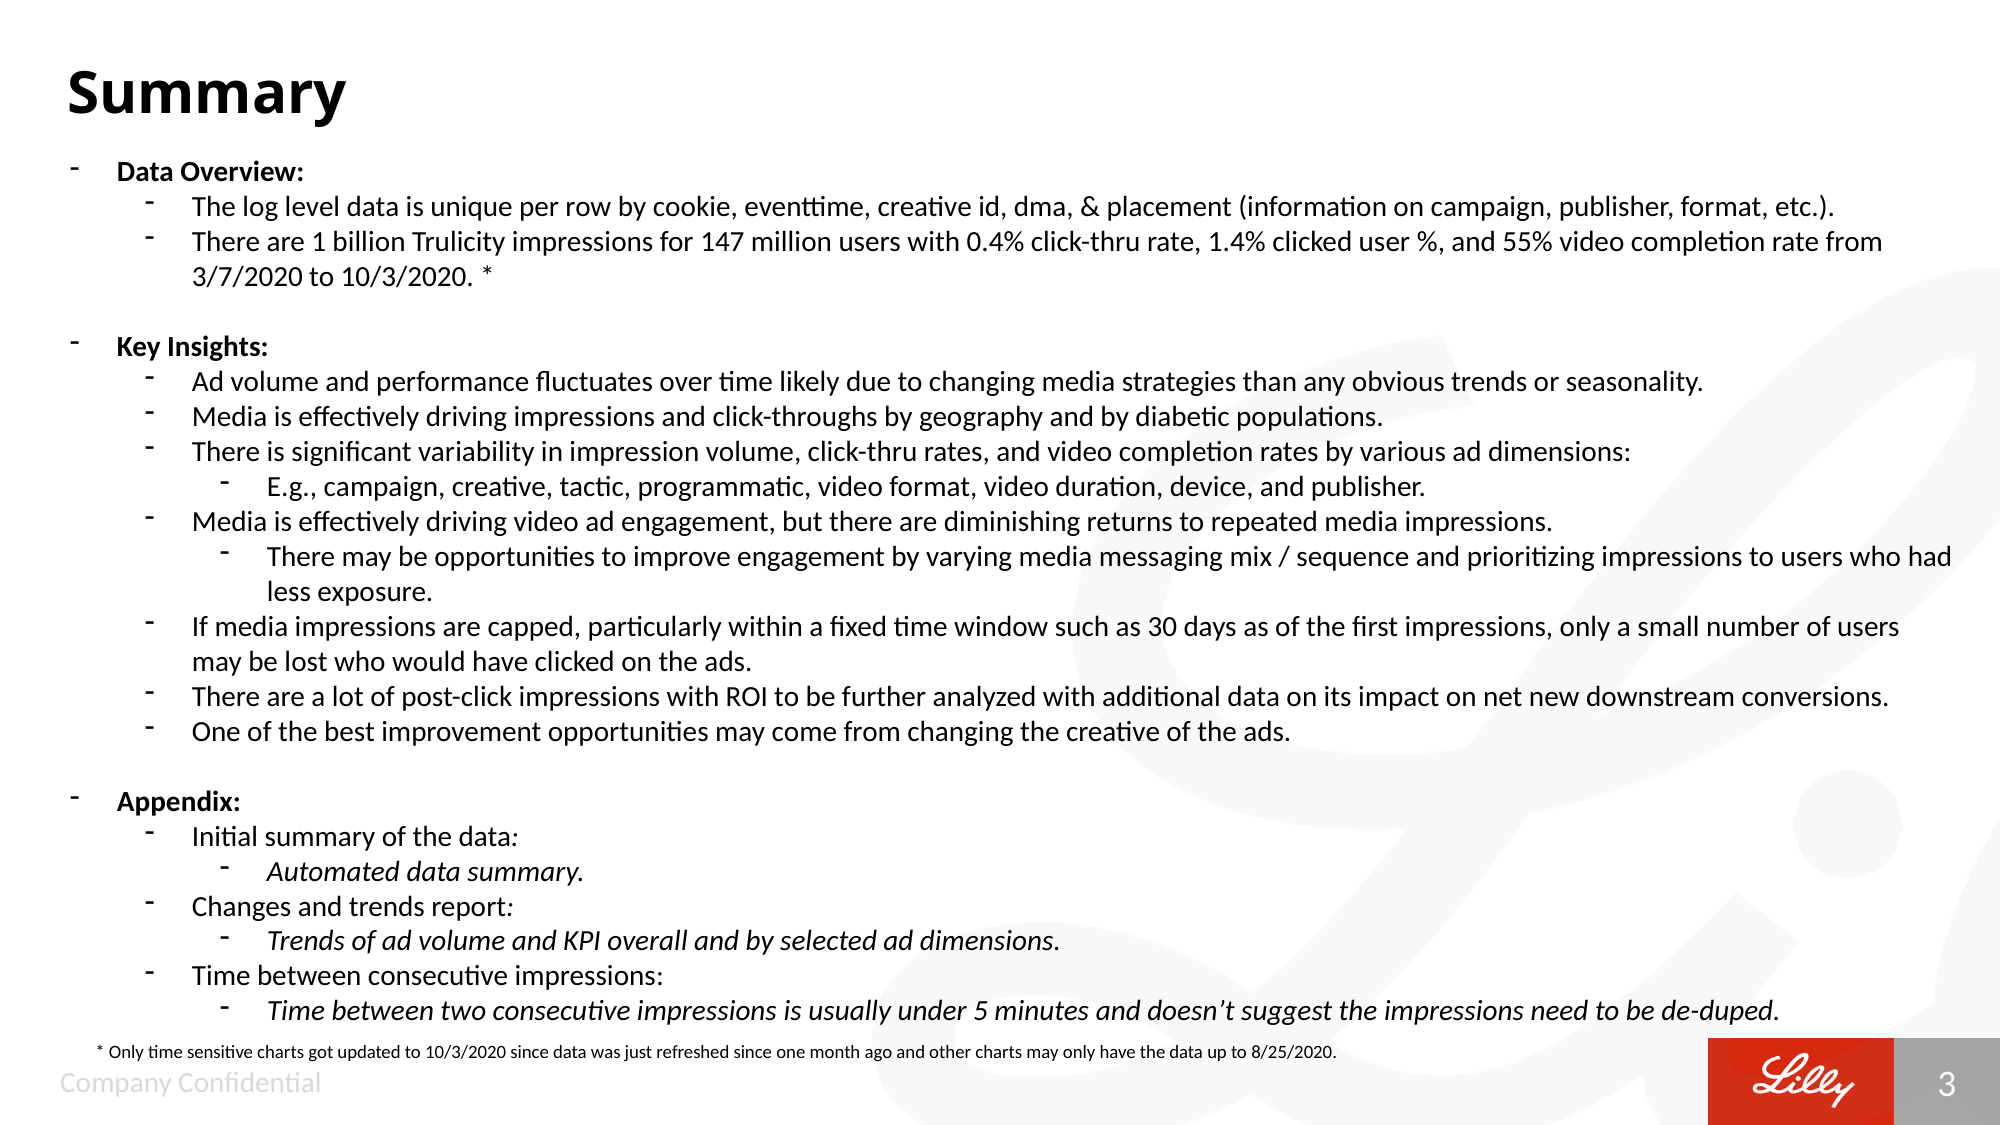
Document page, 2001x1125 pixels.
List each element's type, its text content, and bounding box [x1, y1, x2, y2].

title Summary [52, 36, 1605, 154]
picture [1708, 1038, 1893, 1125]
text_box Data Overview: The log level data is unique per row by cookie, eventtime, creative id, dma, & placement (information on campaign, publisher, format, etc.). There are 1 billion Trulicity impressions for 147 million users with 0.4% click-thru rate, 1.4% clicked user %, and 55% video completion rate from 3/7/2020 to 10/3/2020. * Key Insights: Ad volume and performance fluctuates over time likely due to changing media strategies than any obvious trends or seasonality. Media is effectively driving impressions and click-throughs by geography and by diabetic populations. There is significant variability in impression volume, click-thru rates, and video completion rates by various ad dimensions: E.g., campaign, creative, tactic, programmatic, video format, video duration, device, and publisher. Media is effectively driving video ad engagement, but there are diminishing returns to repeated media impressions. There may be opportunities to improve engagement by varying media messaging mix / sequence and prioritizing impressions to users who had less exposure. If media impressions are capped, particularly within a fixed time window such as 30 days as of the first impressions, only a small number of users may be lost who would have clicked on the ads. There are a lot of post-click impressions with ROI to be further analyzed with additional data on its impact on net new downstream conversions. One of the best improvement opportunities may come from changing the creative of the ads. Appendix: Initial summary of the data: Automated data summary. Changes and trends report: Trends of ad volume and KPI overall and by selected ad dimensions. Time between consecutive impressions: Time between two consecutive impressions is usually under 5 minutes and doesn’t suggest the impressions need to be de-duped. [54, 145, 1971, 1014]
text_box * Only time sensitive charts got updated to 10/3/2020 since data was just refreshed since one month ago and other charts may only have the data up to 8/25/2020. [80, 1032, 1576, 1070]
